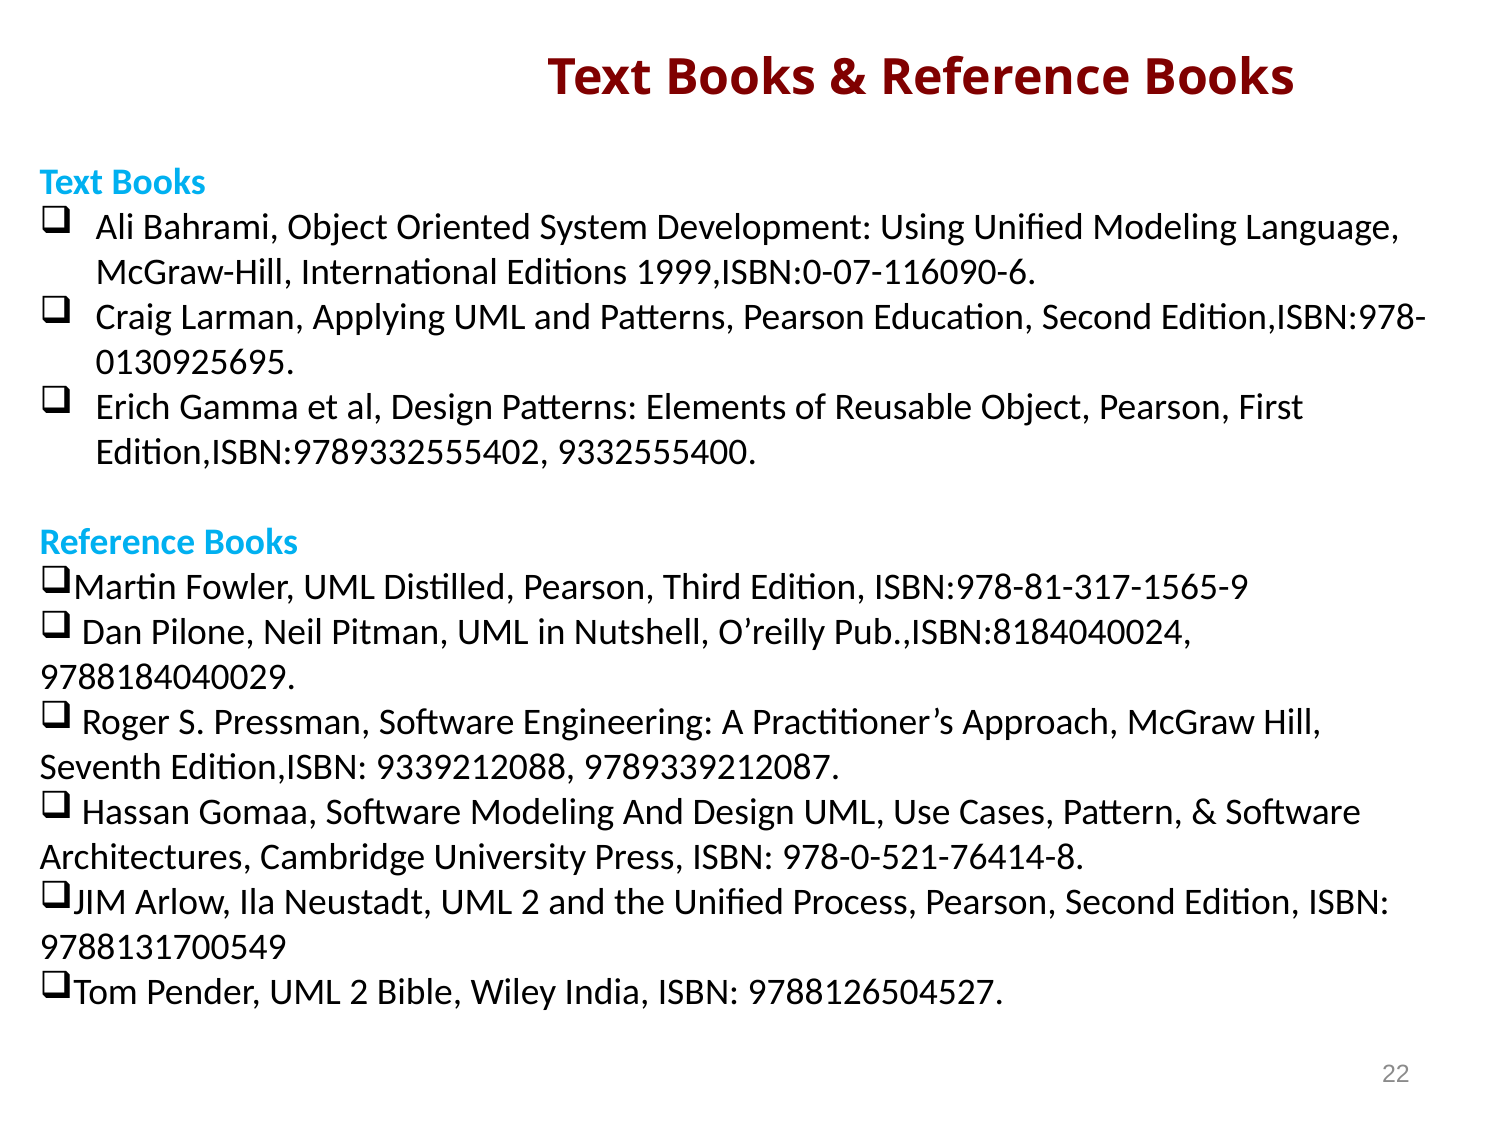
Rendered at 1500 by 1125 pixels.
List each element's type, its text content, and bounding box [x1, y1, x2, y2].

text_box Text Books & Reference Books [274, 37, 1463, 158]
slide_number 22 [1074, 1065, 1425, 1103]
text_box Text Books Ali Bahrami, Object Oriented System Development: Using Unified Modeling Language, McGraw-Hill, International Editions 1999,ISBN:0-07-116090-6. Craig Larman, Applying UML and Patterns, Pearson Education, Second Edition,ISBN:978-0130925695. Erich Gamma et al, Design Patterns: Elements of Reusable Object, Pearson, First Edition,ISBN:9789332555402, 9332555400. Reference Books Martin Fowler, UML Distilled, Pearson, Third Edition, ISBN:978-81-317-1565-9 Dan Pilone, Neil Pitman, UML in Nutshell, O’reilly Pub.,ISBN:8184040024, 9788184040029. Roger S. Pressman, Software Engineering: A Practitioner’s Approach, McGraw Hill, Seventh Edition,ISBN: 9339212088, 9789339212087. Hassan Gomaa, Software Modeling And Design UML, Use Cases, Pattern, & Software Architectures, Cambridge University Press, ISBN: 978-0-521-76414-8. JIM Arlow, Ila Neustadt, UML 2 and the Unified Process, Pearson, Second Edition, ISBN: 9788131700549 Tom Pender, UML 2 Bible, Wiley India, ISBN: 9788126504527. [24, 149, 1450, 1065]
